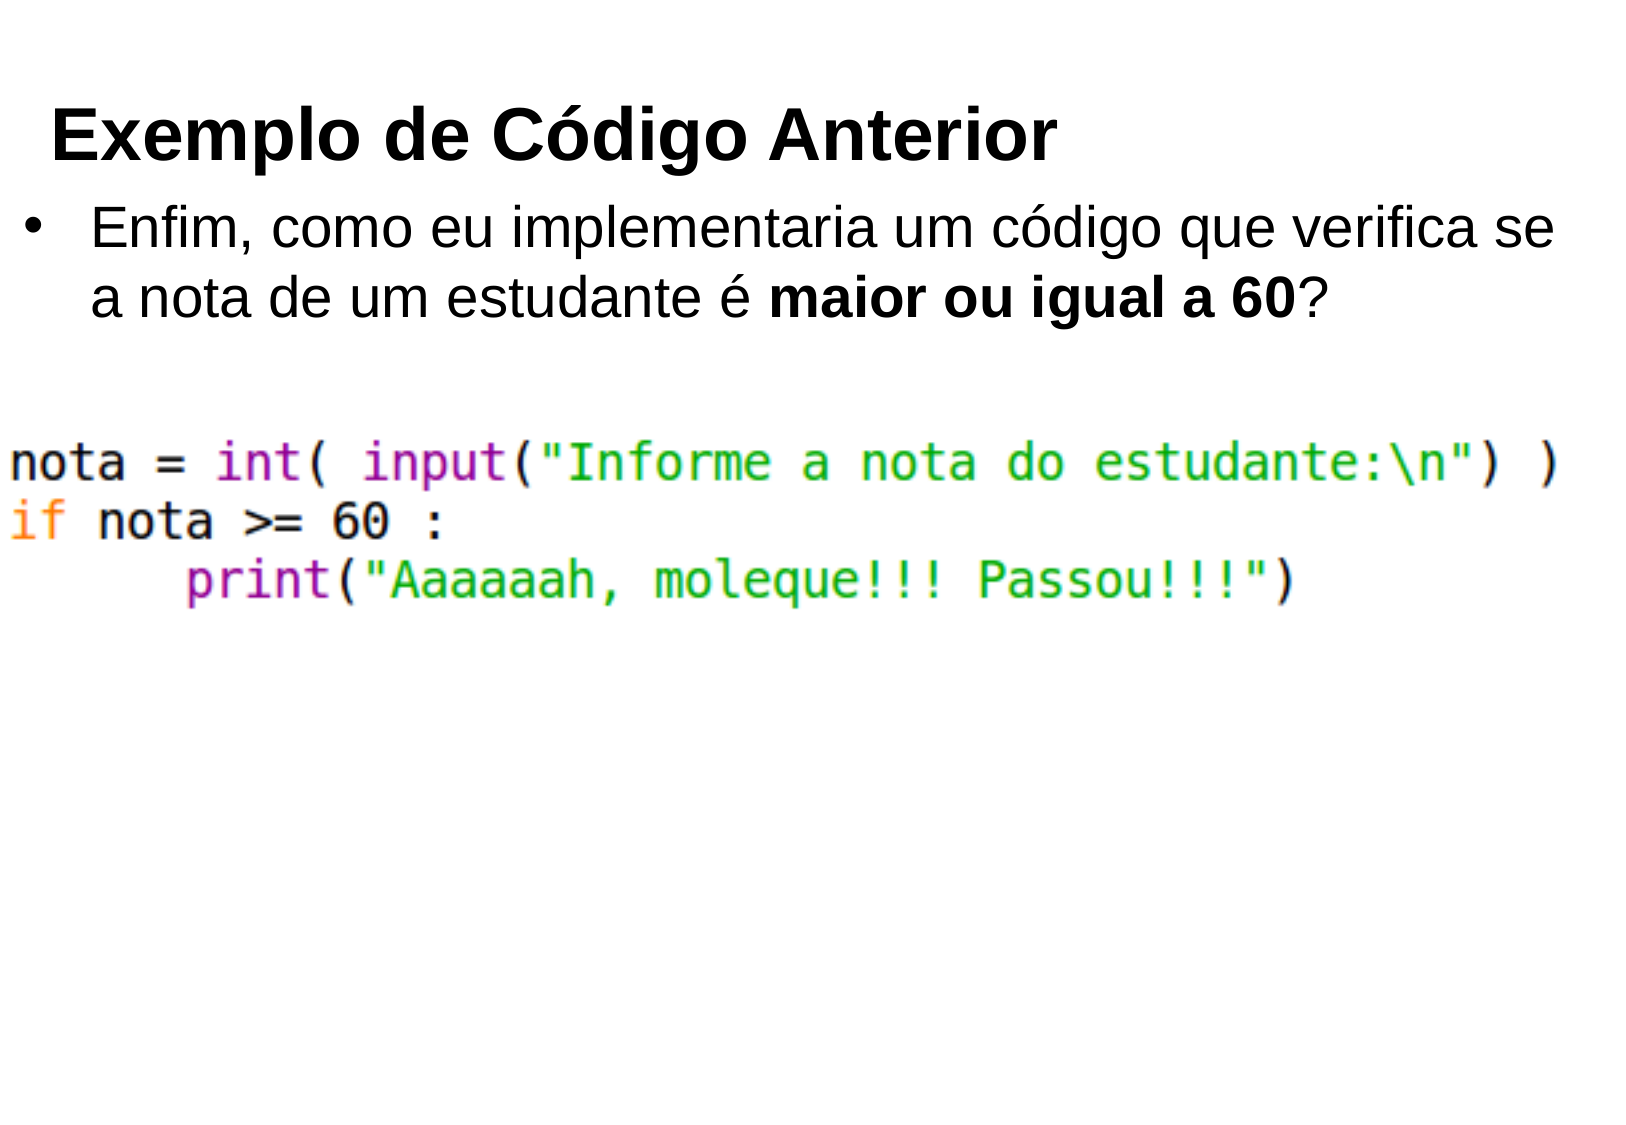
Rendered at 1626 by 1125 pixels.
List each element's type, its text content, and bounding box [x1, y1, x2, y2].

text_box Enfim, como eu implementaria um código que verifica se a nota de um estudante é maior ou igual a 60? [0, 182, 1592, 1125]
picture [4, 433, 1575, 692]
text_box Exemplo de Código Anterior [35, 78, 1544, 182]
